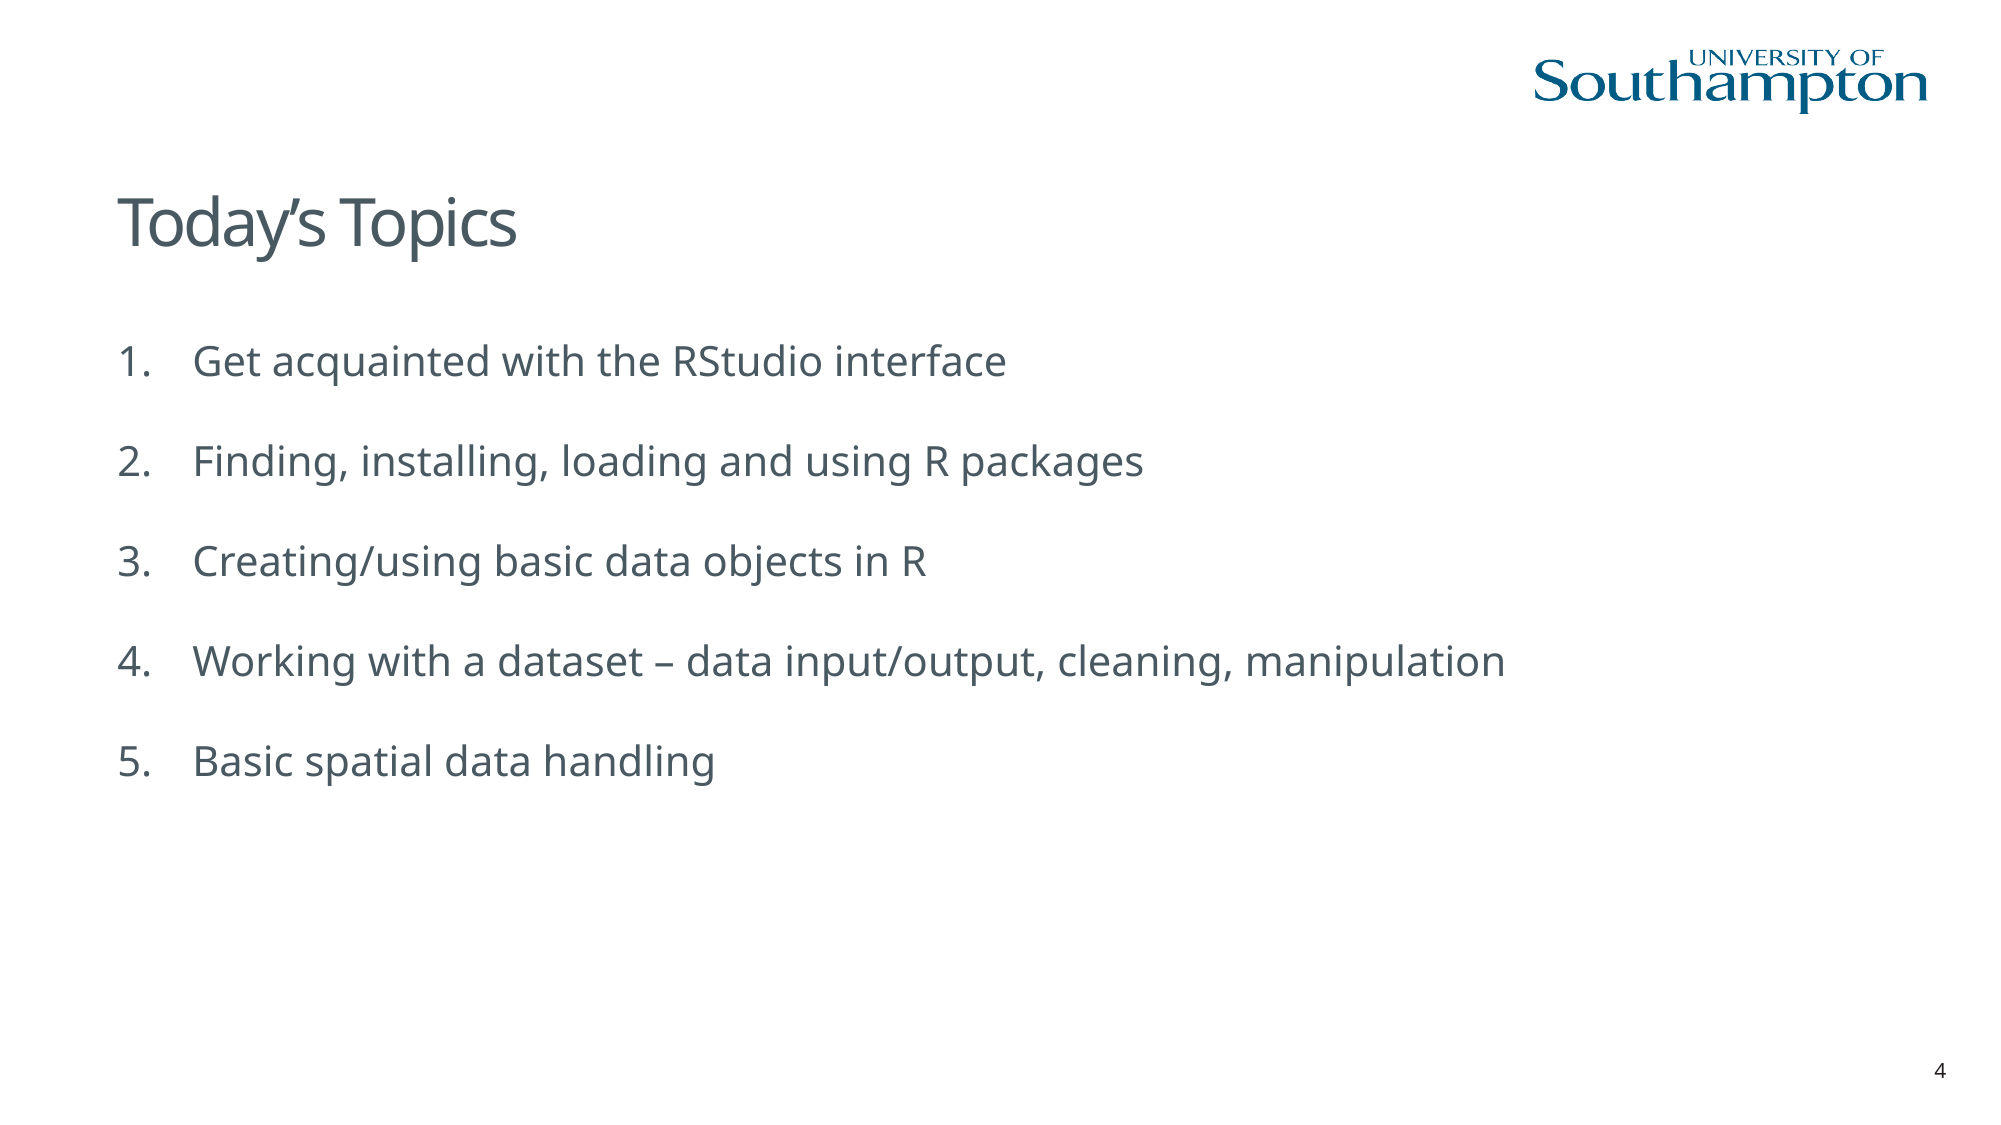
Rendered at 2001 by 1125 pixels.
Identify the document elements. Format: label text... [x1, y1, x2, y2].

picture [1535, 74, 1559, 98]
title Today’s Topics [102, 113, 1882, 268]
picture [1535, 49, 1928, 114]
list Get acquainted with the RStudio interface Finding, installing, loading and using R packages Creating/using basic data objects in R Working with a dataset – data input/output, cleaning, manipulation Basic spatial data handling [102, 302, 1882, 1024]
